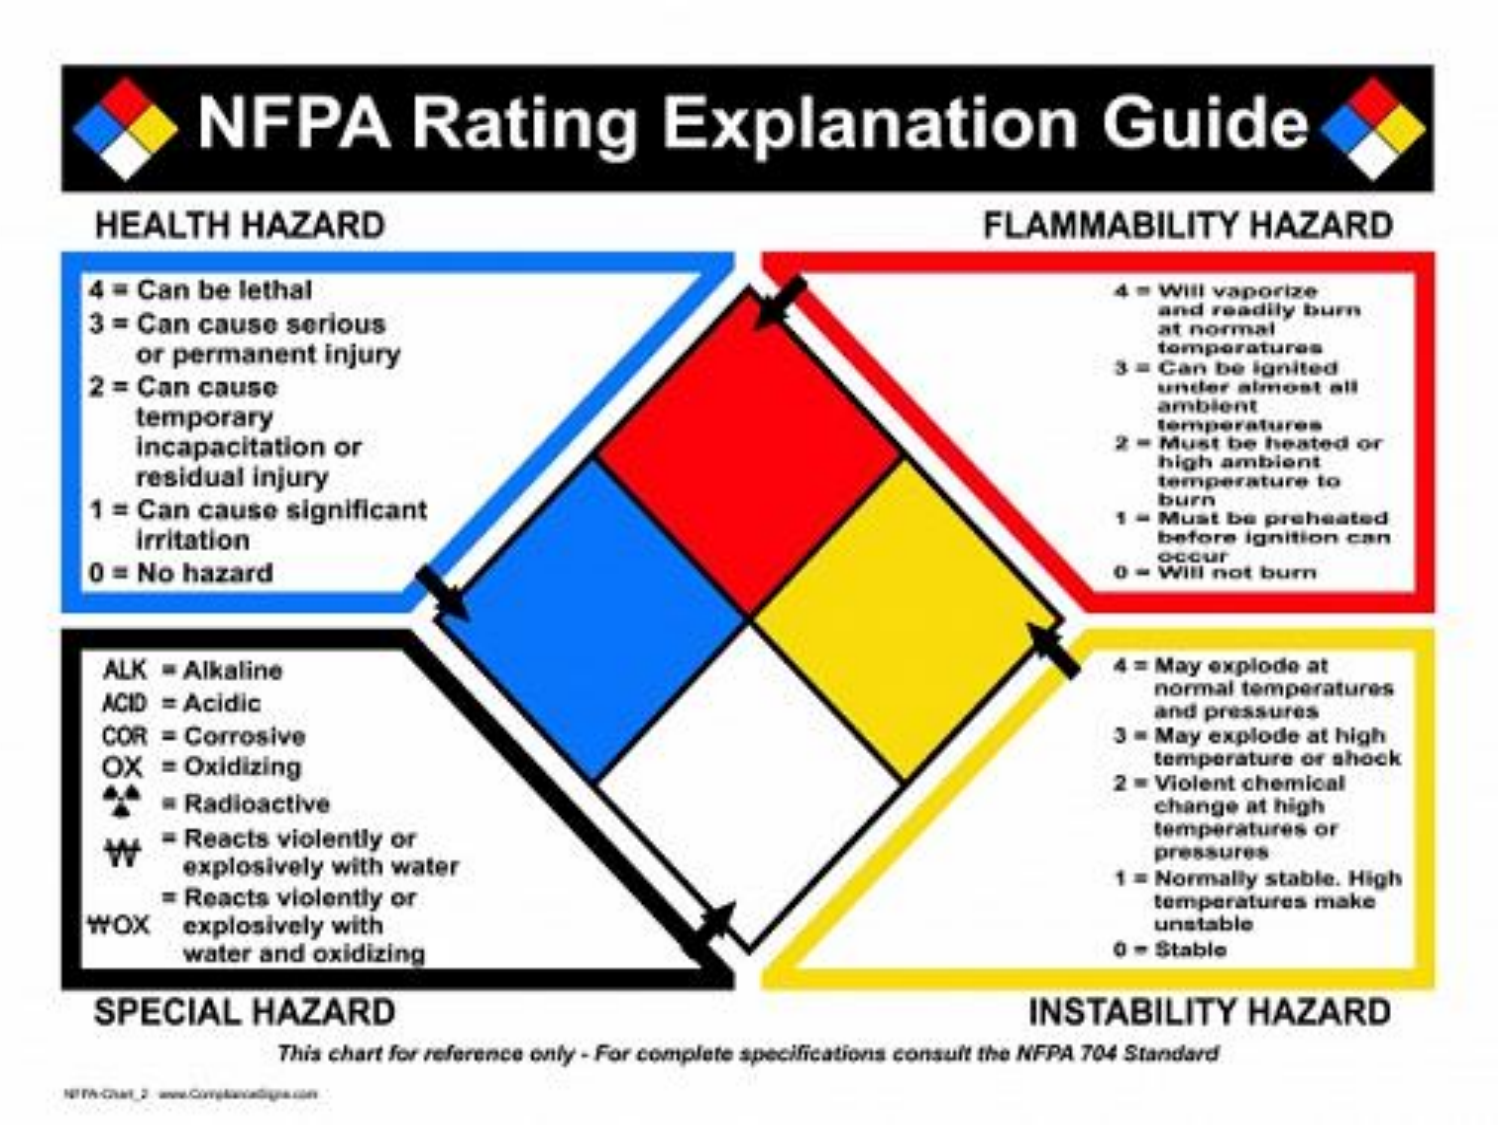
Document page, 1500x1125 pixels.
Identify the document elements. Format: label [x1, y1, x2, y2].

list [0, 0, 1498, 1125]
